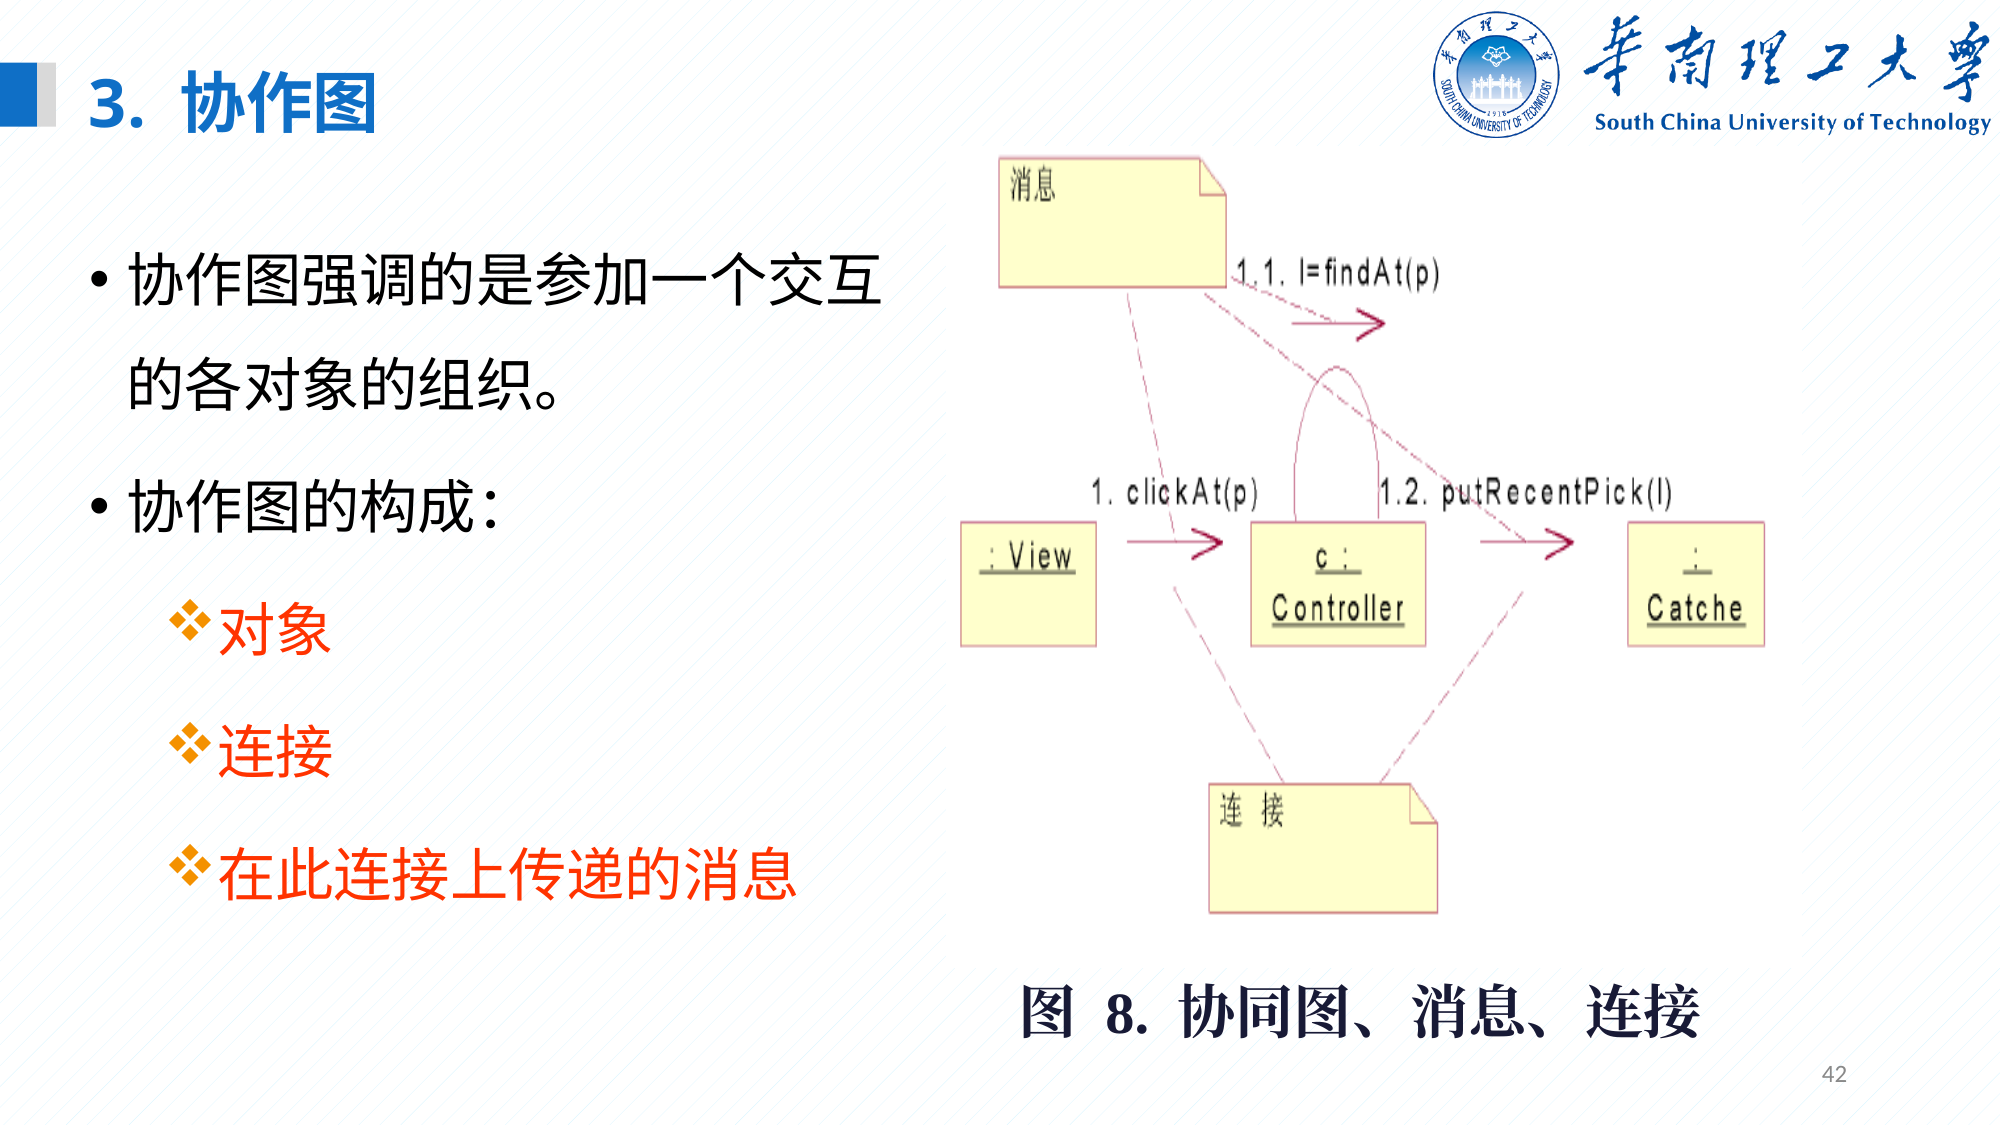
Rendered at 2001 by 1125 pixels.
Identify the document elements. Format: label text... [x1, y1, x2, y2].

slide_number 42 [1412, 1042, 1863, 1103]
text_box 图 8. 协同图、消息、连接 [1003, 968, 1717, 1053]
list 协作图强调的是参加一个交互的各对象的组织。 协作图的构成： 对象 连接 在此连接上传递的消息 [73, 200, 946, 930]
picture [946, 146, 1802, 968]
text_box 3. 协作图 [74, 53, 1248, 148]
picture [1433, 11, 1991, 138]
